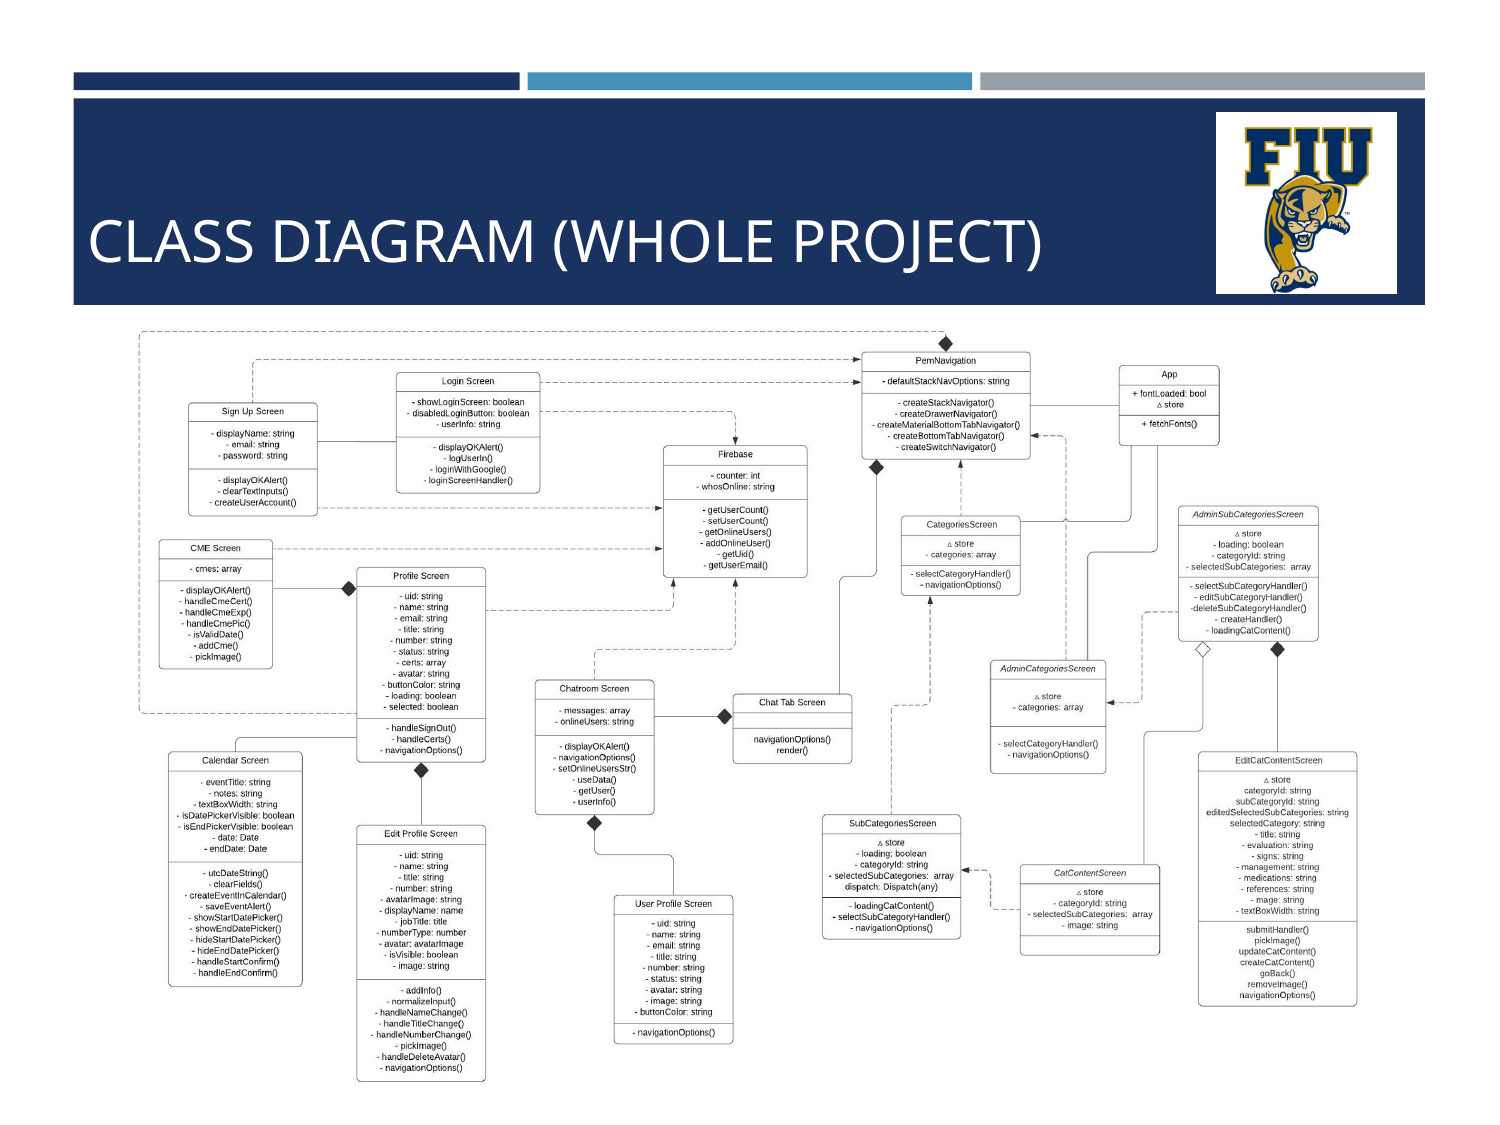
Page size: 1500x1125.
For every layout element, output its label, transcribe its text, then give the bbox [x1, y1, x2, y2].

picture [109, 309, 1413, 1093]
picture [1215, 112, 1397, 294]
title CLASS DIAGRAM (WHOLE PROJECT) [72, 110, 1343, 282]
